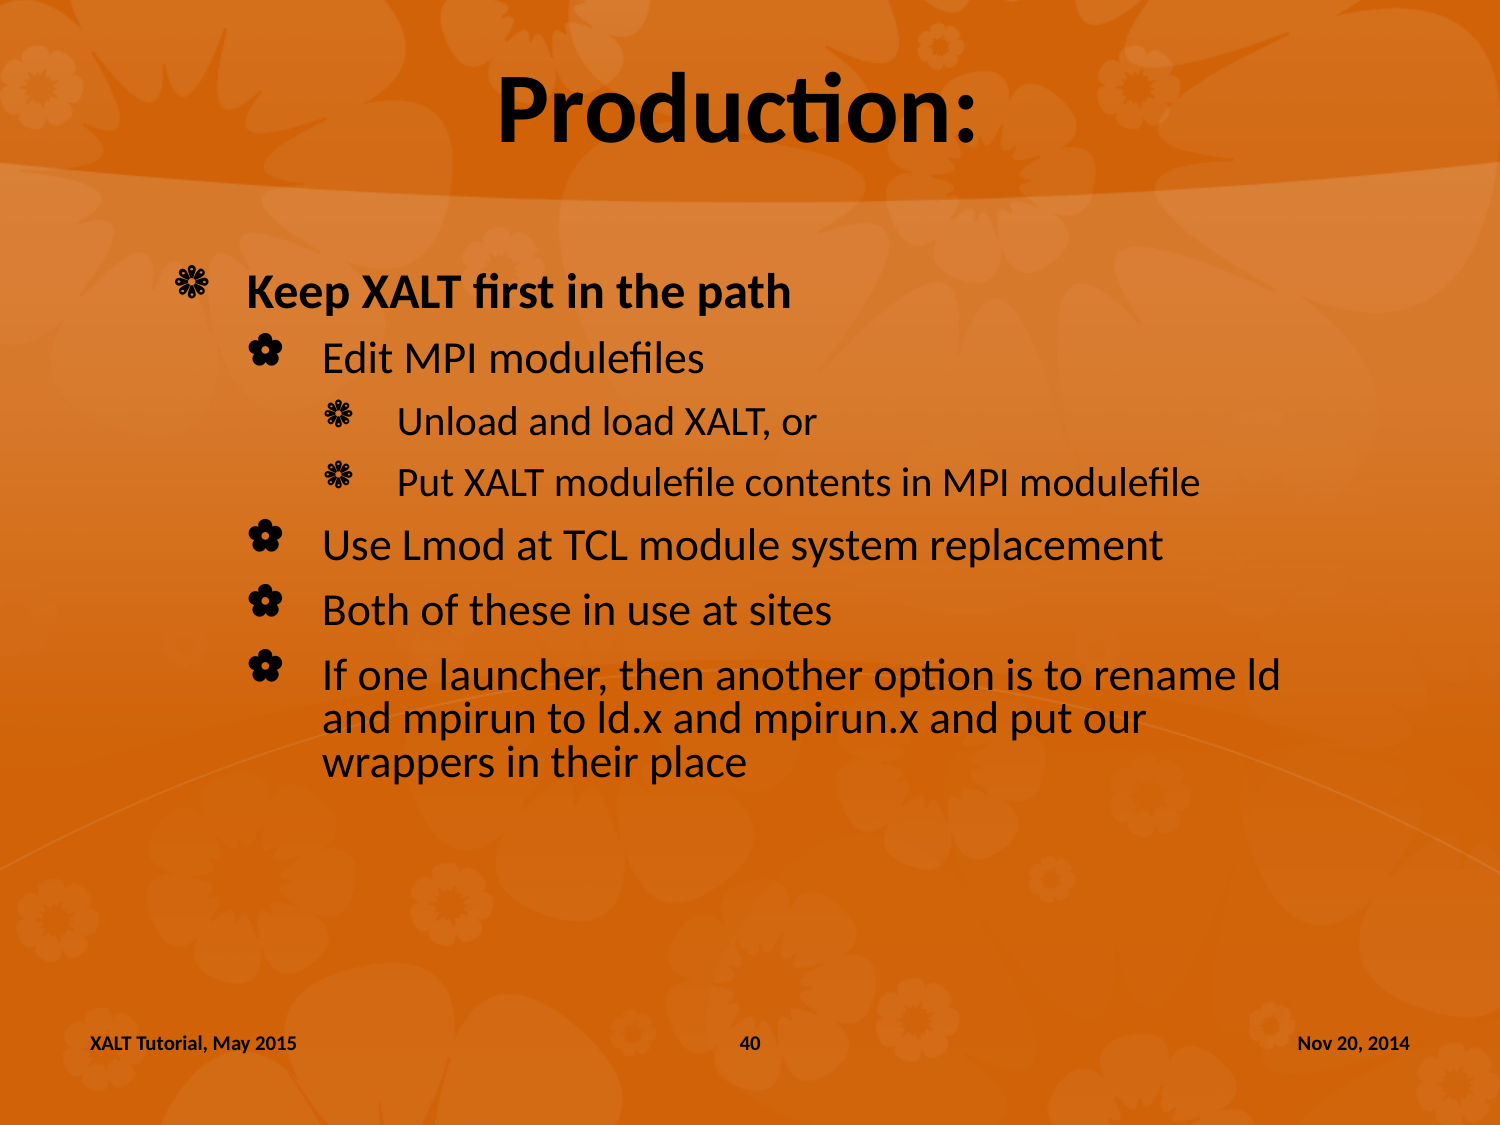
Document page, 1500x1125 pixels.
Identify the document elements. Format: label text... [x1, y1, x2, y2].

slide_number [900, 1012, 1425, 1073]
picture [0, 0, 1500, 1125]
slide_number 40 [706, 1012, 794, 1073]
footer XALT Tutorial, May 2015 [75, 1012, 600, 1073]
title Production: [127, 14, 1372, 203]
list Keep XALT first in the path Edit MPI modulefiles Unload and load XALT, or Put XALT modulefile contents in MPI modulefile Use Lmod at TCL module system replacement Both of these in use at sites If one launcher, then another option is to rename ld and mpirun to ld.x and mpirun.x and put our wrappers in their place [156, 262, 1344, 967]
